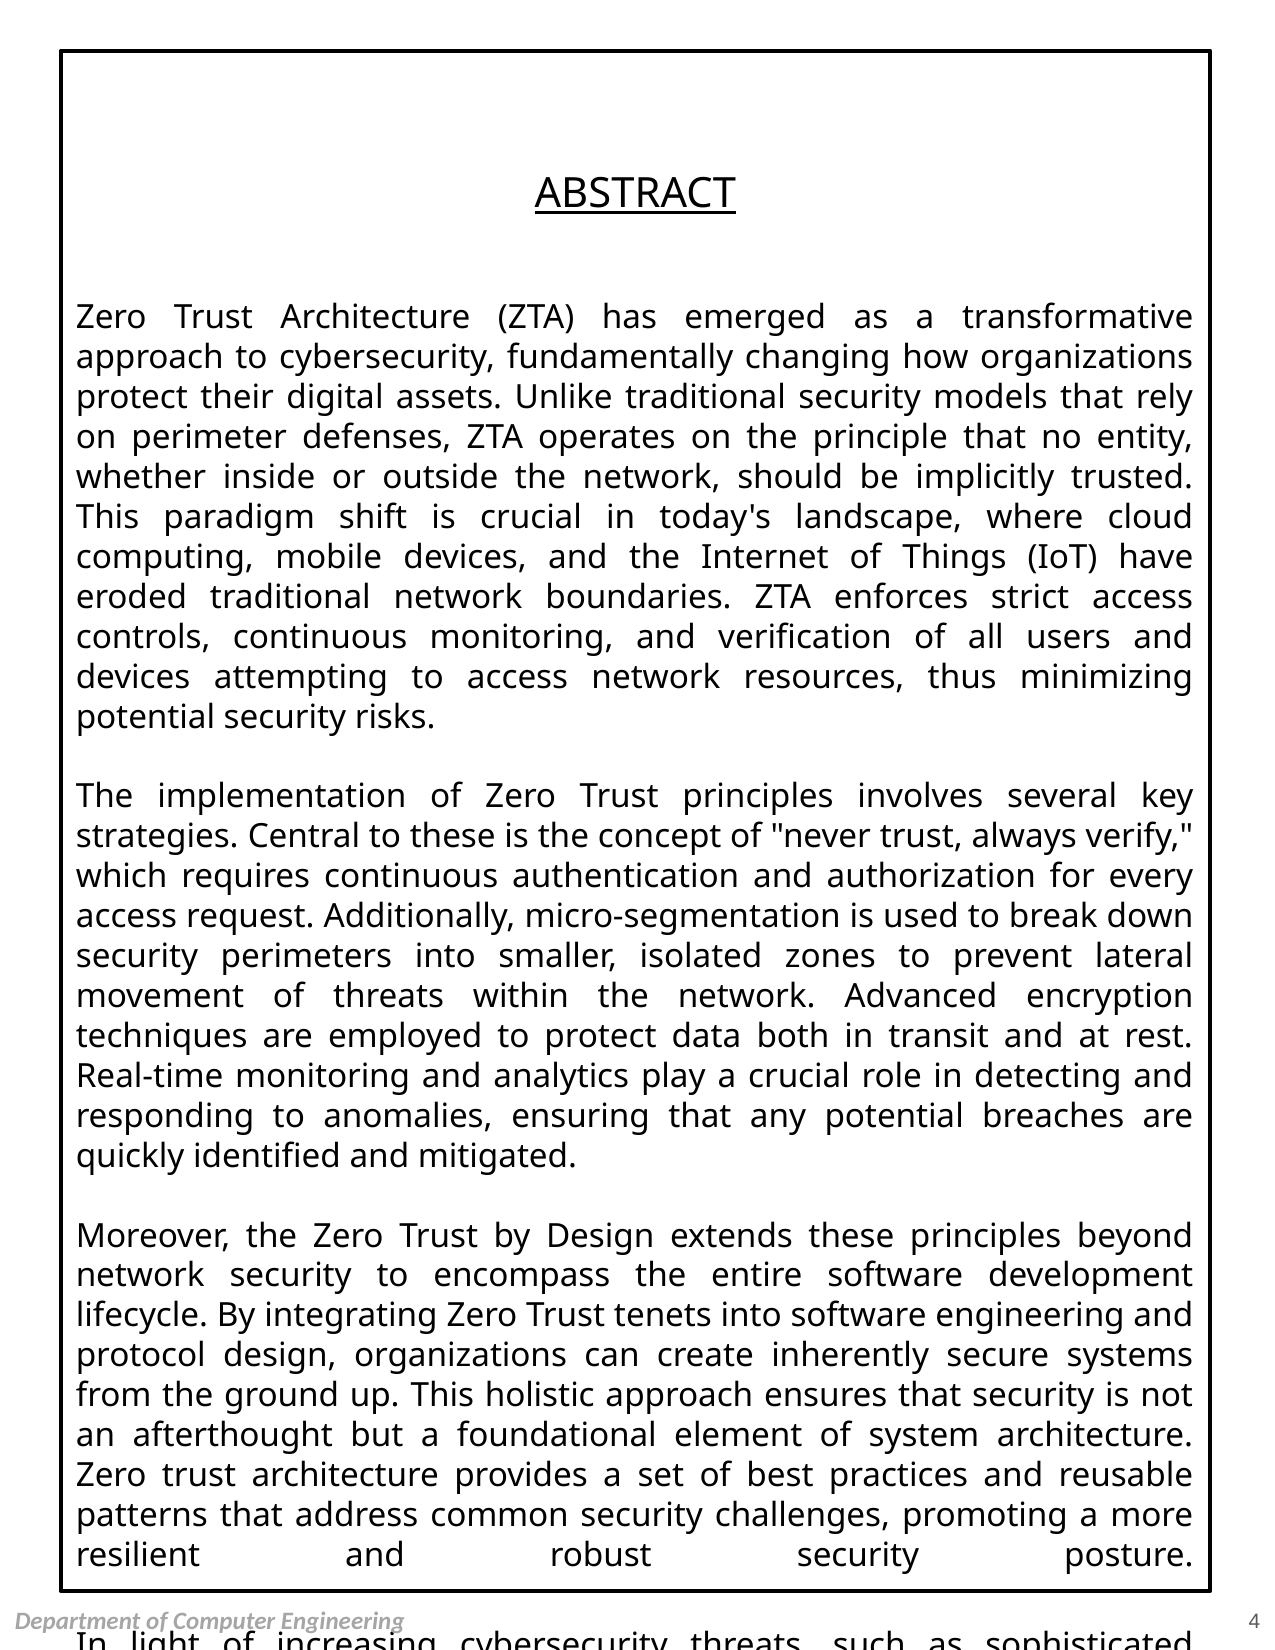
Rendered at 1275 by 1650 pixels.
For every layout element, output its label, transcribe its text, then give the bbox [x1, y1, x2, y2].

text_box Department of Computer Engineering [0, 1596, 519, 1642]
slide_number 4 [1127, 1591, 1275, 1650]
text_box ABSTRACT Zero Trust Architecture (ZTA) has emerged as a transformative approach to cybersecurity, fundamentally changing how organizations protect their digital assets. Unlike traditional security models that rely on perimeter defenses, ZTA operates on the principle that no entity, whether inside or outside the network, should be implicitly trusted. This paradigm shift is crucial in today's landscape, where cloud computing, mobile devices, and the Internet of Things (IoT) have eroded traditional network boundaries. ZTA enforces strict access controls, continuous monitoring, and verification of all users and devices attempting to access network resources, thus minimizing potential security risks. The implementation of Zero Trust principles involves several key strategies. Central to these is the concept of "never trust, always verify," which requires continuous authentication and authorization for every access request. Additionally, micro-segmentation is used to break down security perimeters into smaller, isolated zones to prevent lateral movement of threats within the network. Advanced encryption techniques are employed to protect data both in transit and at rest. Real-time monitoring and analytics play a crucial role in detecting and responding to anomalies, ensuring that any potential breaches are quickly identified and mitigated. Moreover, the Zero Trust by Design extends these principles beyond network security to encompass the entire software development lifecycle. By integrating Zero Trust tenets into software engineering and protocol design, organizations can create inherently secure systems from the ground up. This holistic approach ensures that security is not an afterthought but a foundational element of system architecture. Zero trust architecture provides a set of best practices and reusable patterns that address common security challenges, promoting a more resilient and robust security posture. In light of increasing cybersecurity threats, such as sophisticated supply chain attacks and the widespread shift to remote work, the adoption of Zero Trust strategies has become more critical than ever. This seminar will dive into the core principles of Zero Trust Architecture, exploring practical implementation strategies and real-world case studies. By fostering a deeper understanding of Zero Trust Security and it's Architecture. [59, 49, 1212, 1593]
